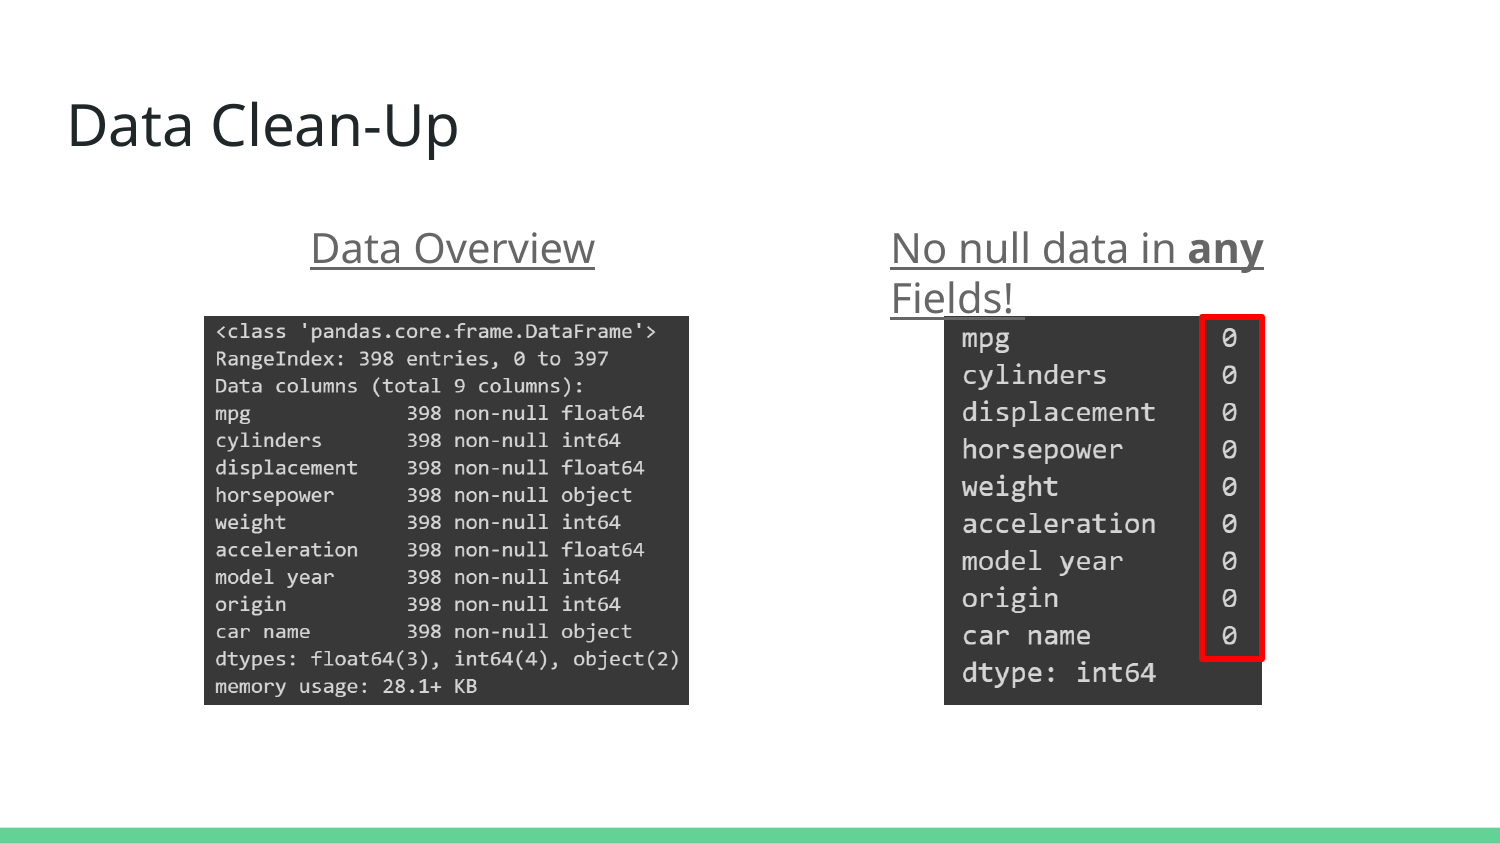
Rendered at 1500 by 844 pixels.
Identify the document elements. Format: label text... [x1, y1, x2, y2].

text_box No null data in any Fields! [875, 207, 1412, 302]
list [51, 189, 1449, 750]
text_box Data Overview [295, 207, 751, 302]
picture [943, 316, 1263, 706]
title Data Clean-Up [51, 72, 1449, 167]
picture [204, 316, 689, 706]
